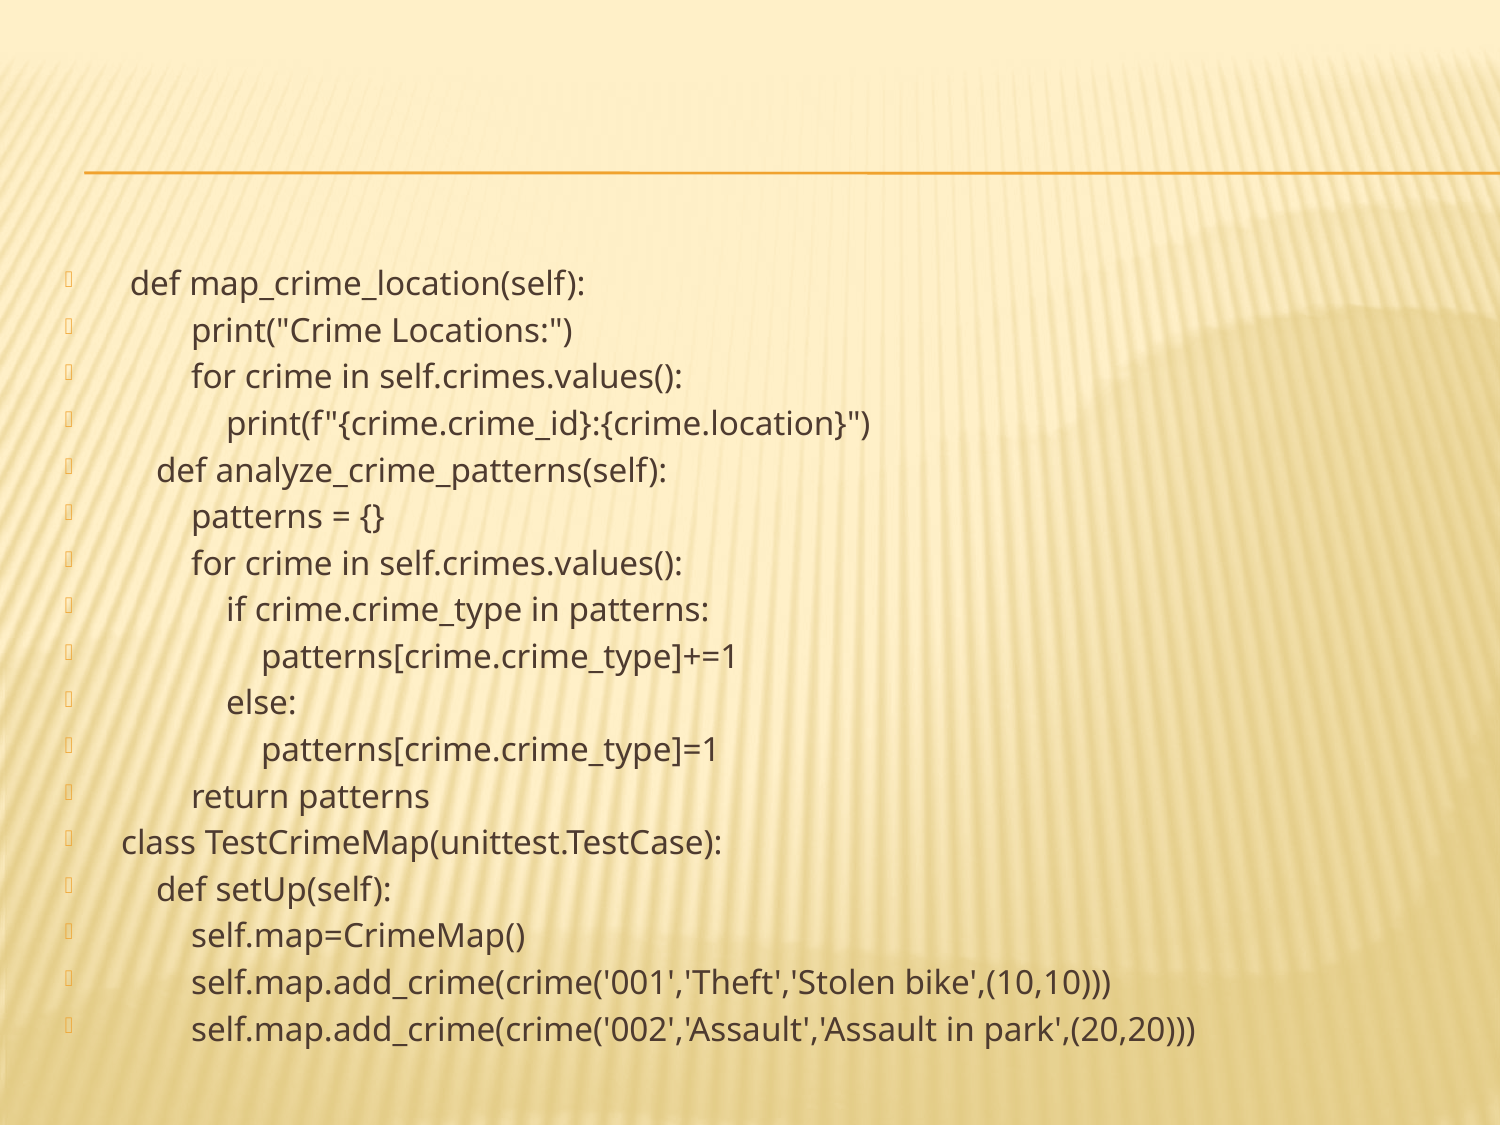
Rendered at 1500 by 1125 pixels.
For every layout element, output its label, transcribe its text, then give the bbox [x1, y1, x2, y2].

list def map_crime_location(self): print("Crime Locations:") for crime in self.crimes.values(): print(f"{crime.crime_id}:{crime.location}") def analyze_crime_patterns(self): patterns = {} for crime in self.crimes.values(): if crime.crime_type in patterns: patterns[crime.crime_type]+=1 else: patterns[crime.crime_type]=1 return patterns class TestCrimeMap(unittest.TestCase): def setUp(self): self.map=CrimeMap() self.map.add_crime(crime('001','Theft','Stolen bike',(10,10))) self.map.add_crime(crime('002','Assault','Assault in park',(20,20))) [50, 254, 1475, 998]
